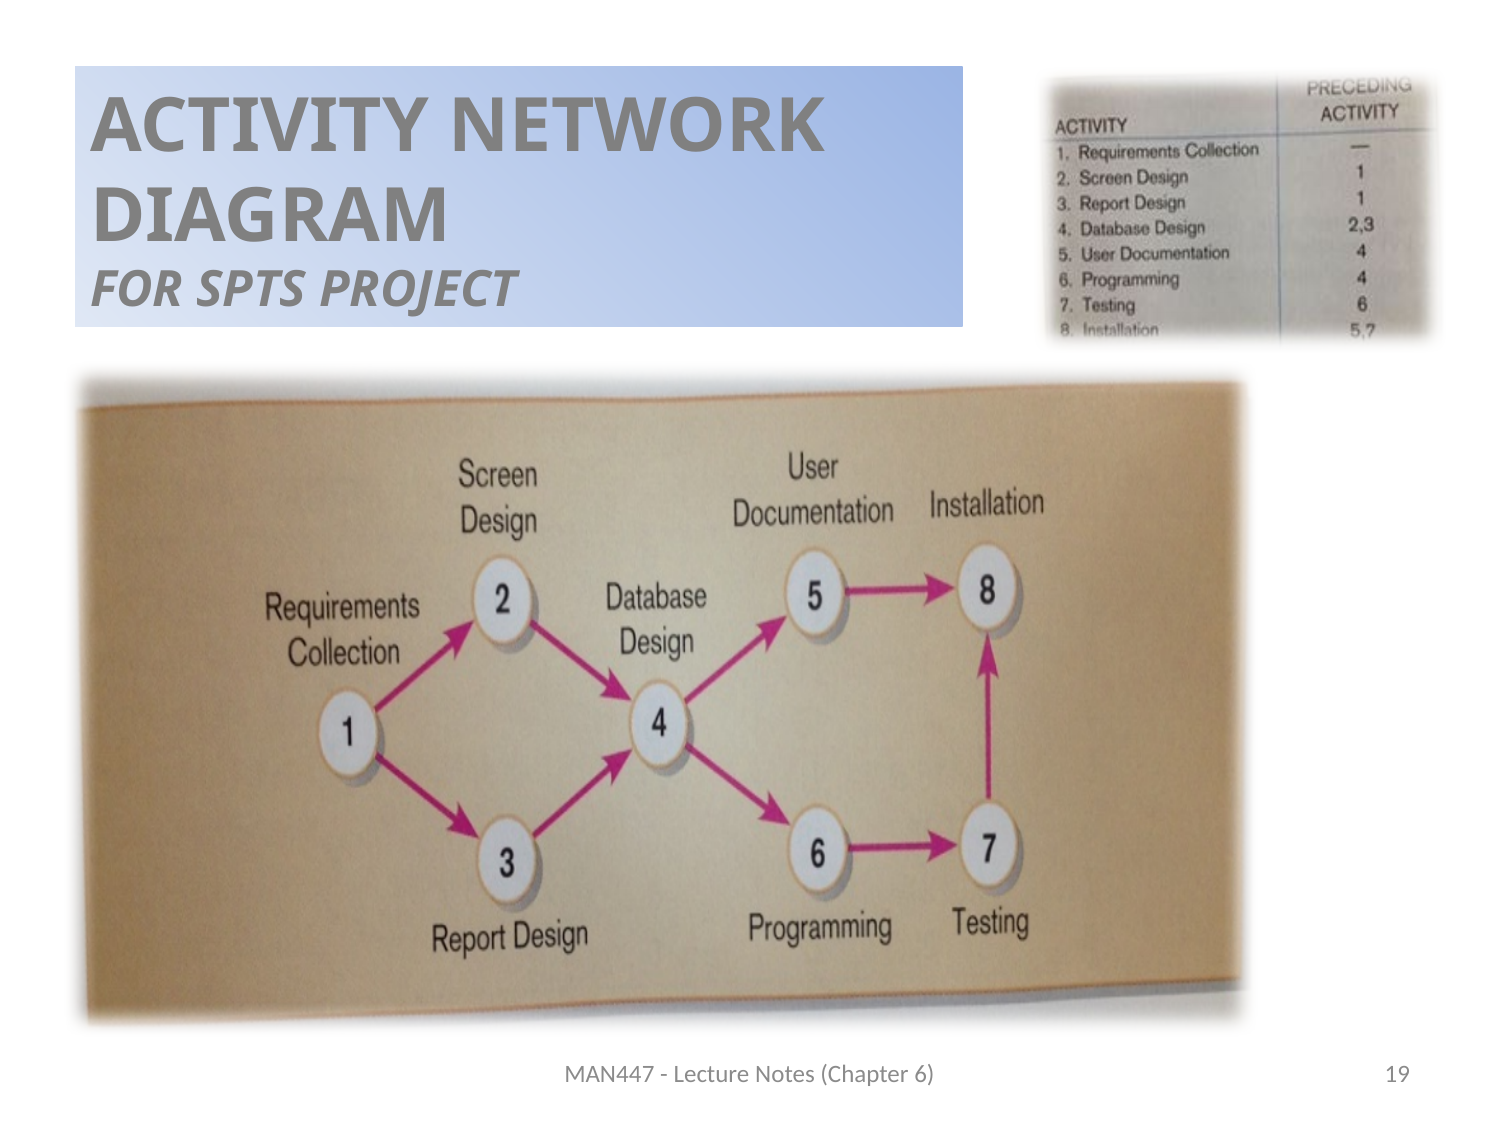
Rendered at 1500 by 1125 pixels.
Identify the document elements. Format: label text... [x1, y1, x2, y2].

title ACTIVITY NETWORK DIAGRAM FOR SPTS PROJECT [75, 66, 963, 327]
picture [1033, 66, 1448, 354]
slide_number 19 [1074, 1042, 1425, 1103]
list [64, 361, 1259, 1037]
footer MAN447 - Lecture Notes (Chapter 6) [512, 1044, 988, 1103]
